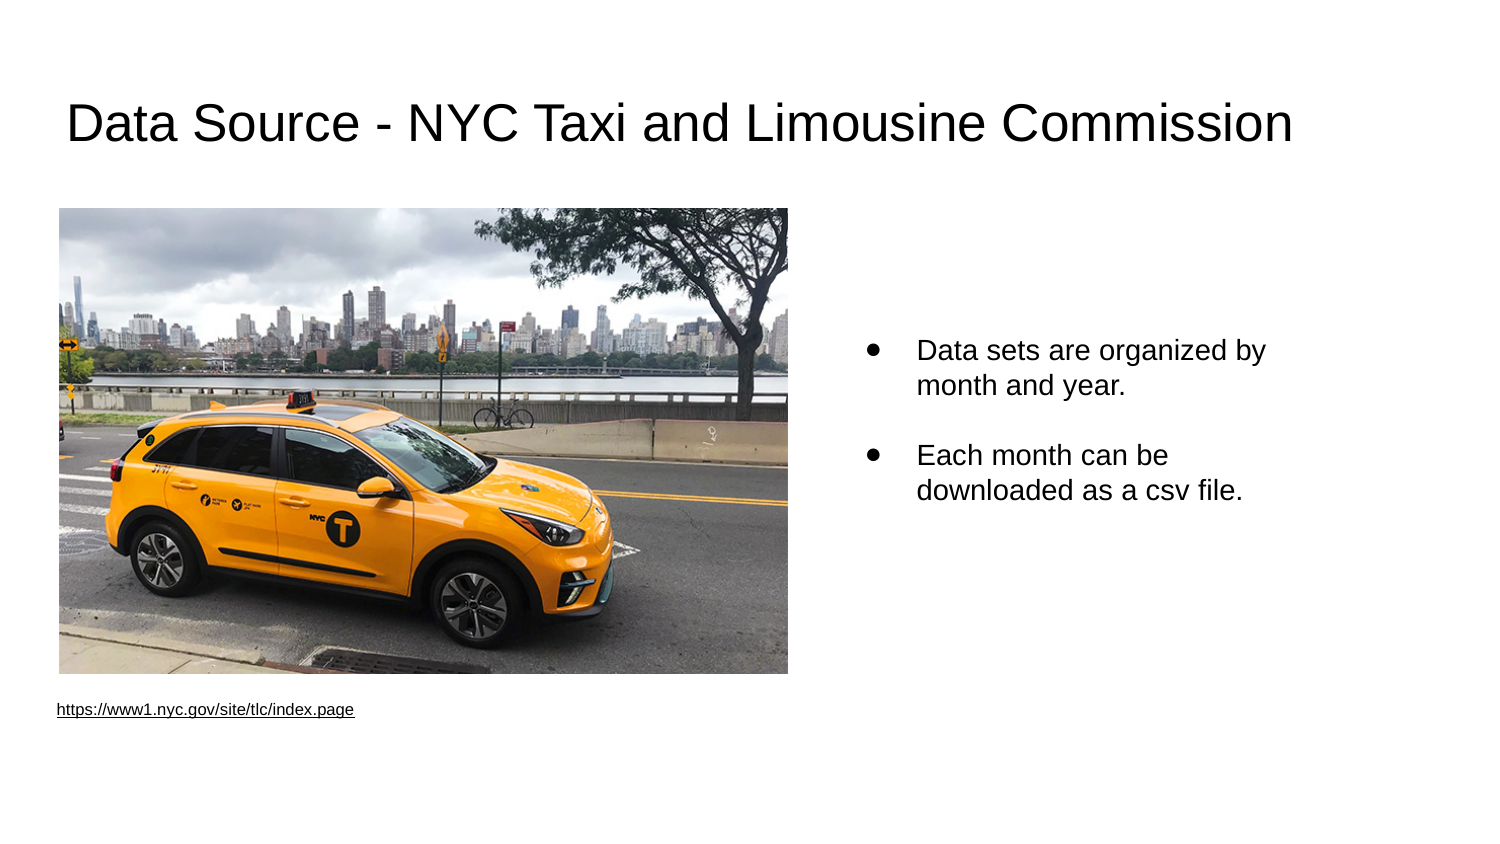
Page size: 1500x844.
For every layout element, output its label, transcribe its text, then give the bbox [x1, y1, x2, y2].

picture [59, 208, 788, 674]
text_box Data sets are organized by month and year. Each month can be downloaded as a csv file. [826, 316, 1314, 521]
title Data Source - NYC Taxi and Limousine Commission [51, 72, 1449, 167]
text_box https://www1.nyc.gov/site/tlc/index.page [41, 688, 660, 729]
